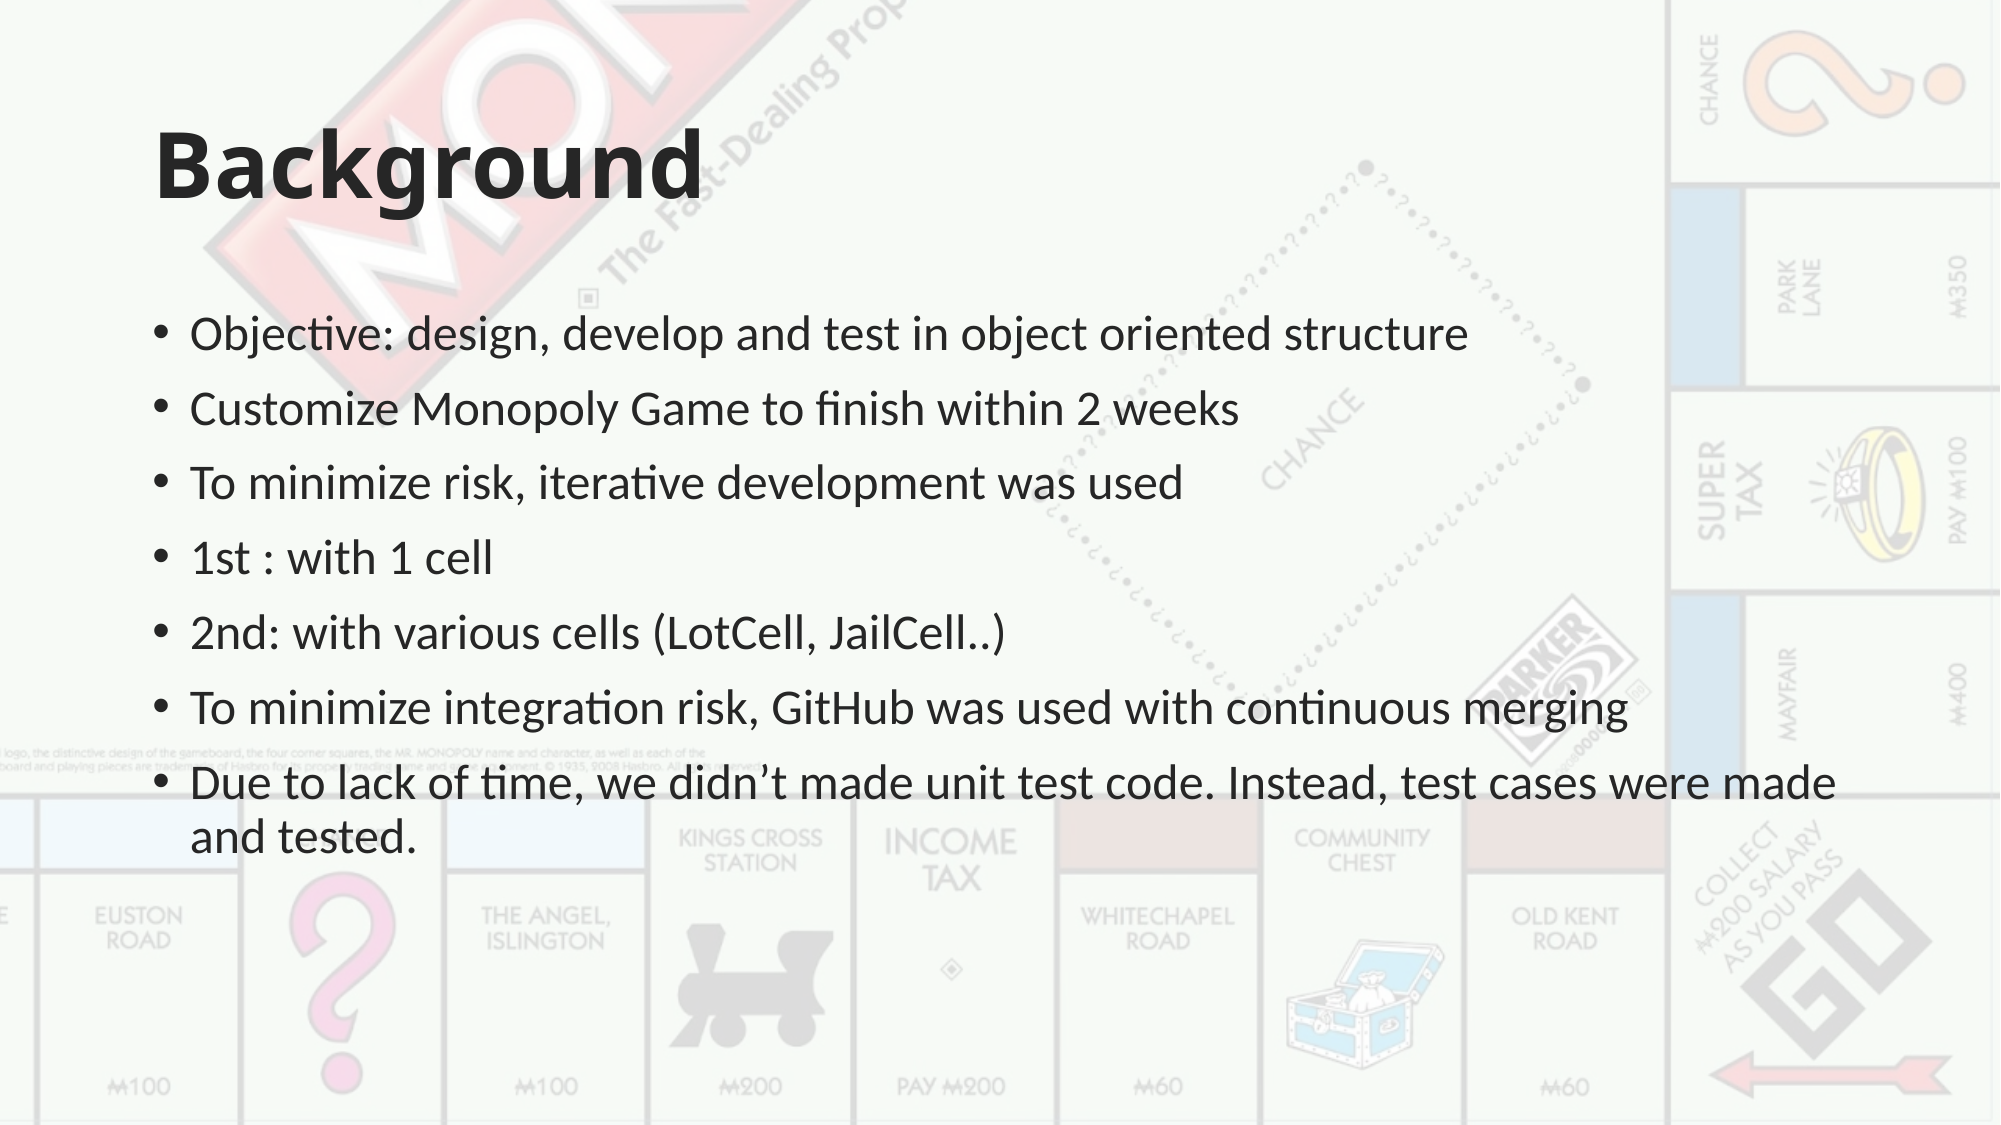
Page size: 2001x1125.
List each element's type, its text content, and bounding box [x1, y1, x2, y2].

title Background [137, 59, 1863, 278]
list Objective: design, develop and test in object oriented structure Customize Monopoly Game to finish within 2 weeks To minimize risk, iterative development was used 1st : with 1 cell 2nd: with various cells (LotCell, JailCell..) To minimize integration risk, GitHub was used with continuous merging Due to lack of time, we didn’t made unit test code. Instead, test cases were made and tested. [137, 299, 1863, 1014]
